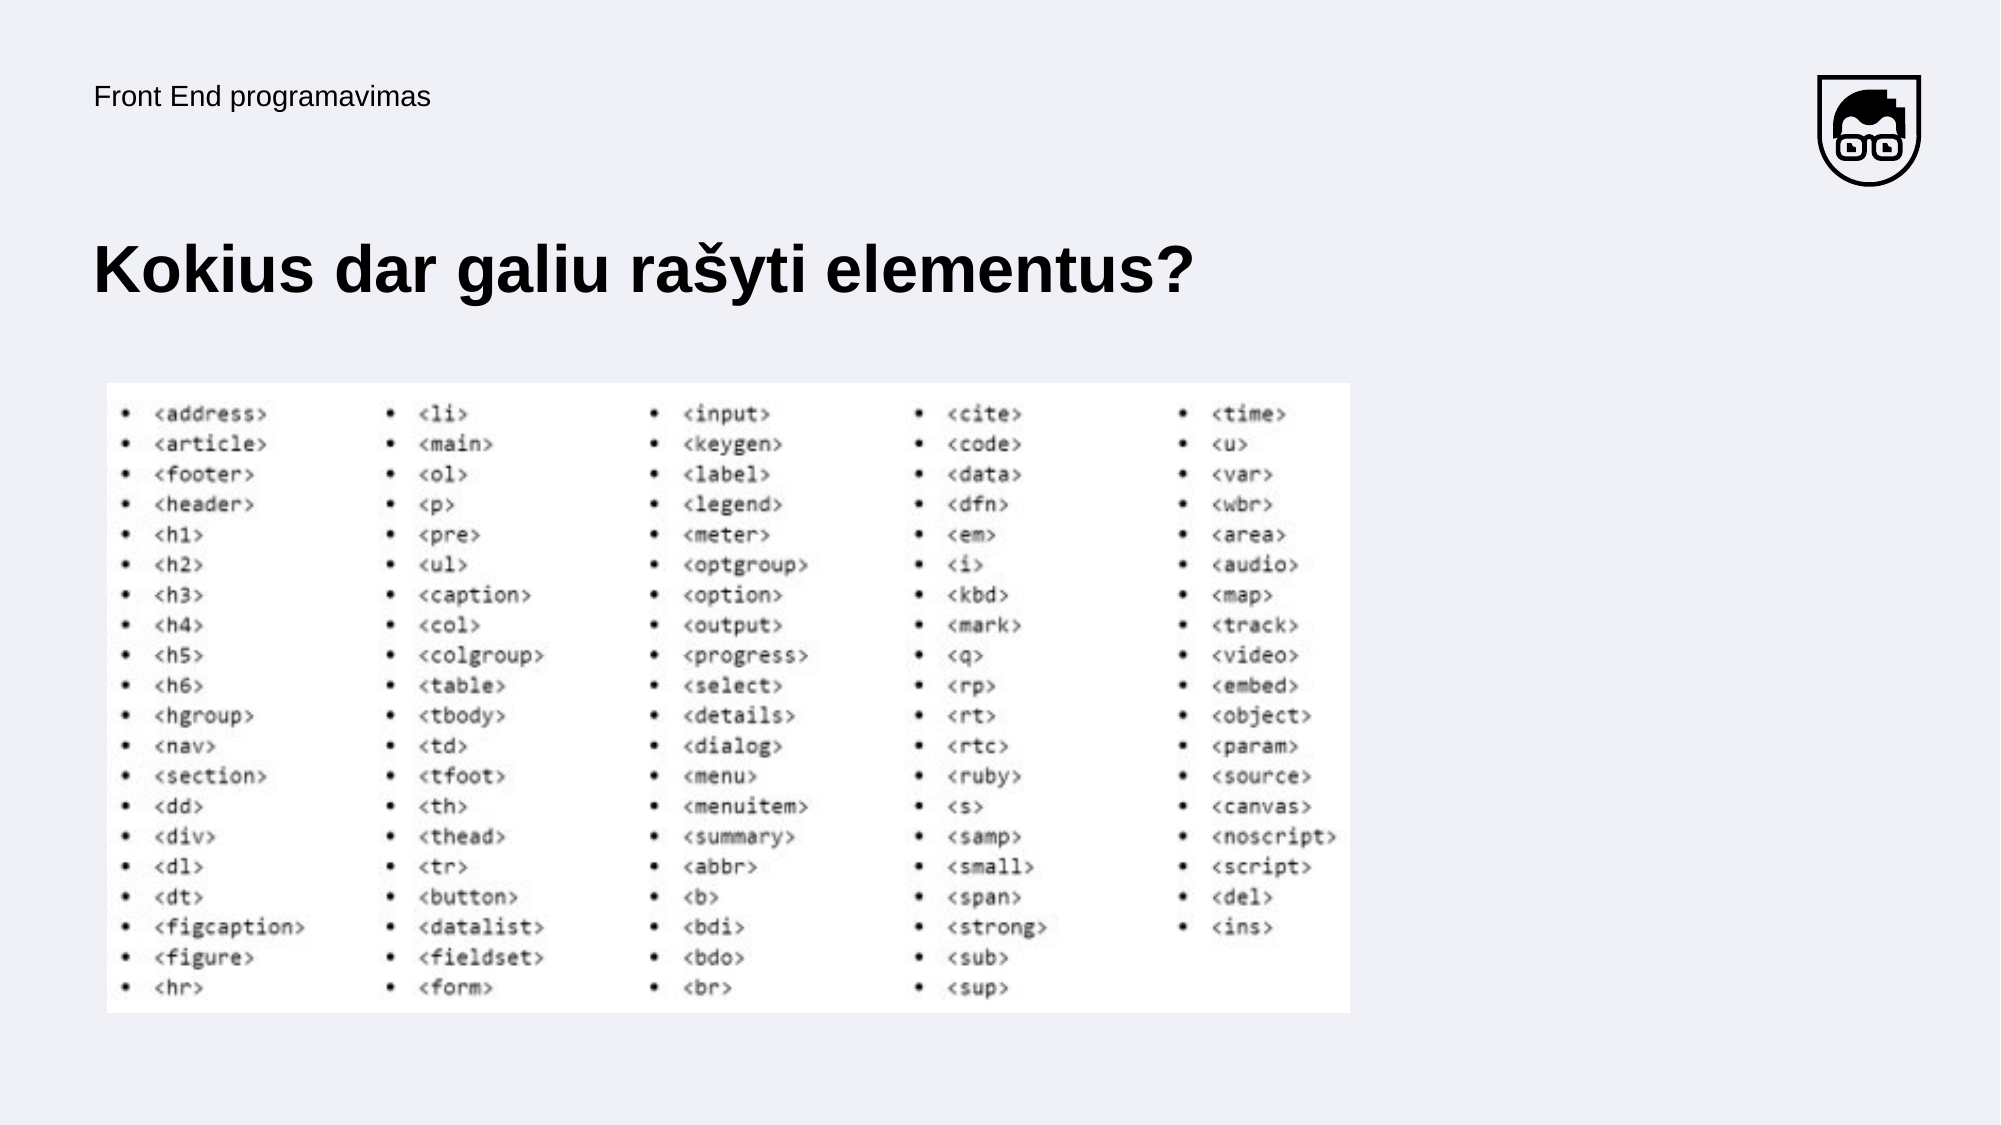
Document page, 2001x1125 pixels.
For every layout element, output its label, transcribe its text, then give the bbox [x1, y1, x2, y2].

text_box Front End programavimas [78, 75, 1000, 150]
text_box https://developer.mozilla.org/en-US/docs/Web/HTML/Element [78, 438, 1861, 1085]
text_box Kokius dar galiu rašyti elementus? [78, 224, 1851, 438]
picture [107, 383, 1351, 1013]
